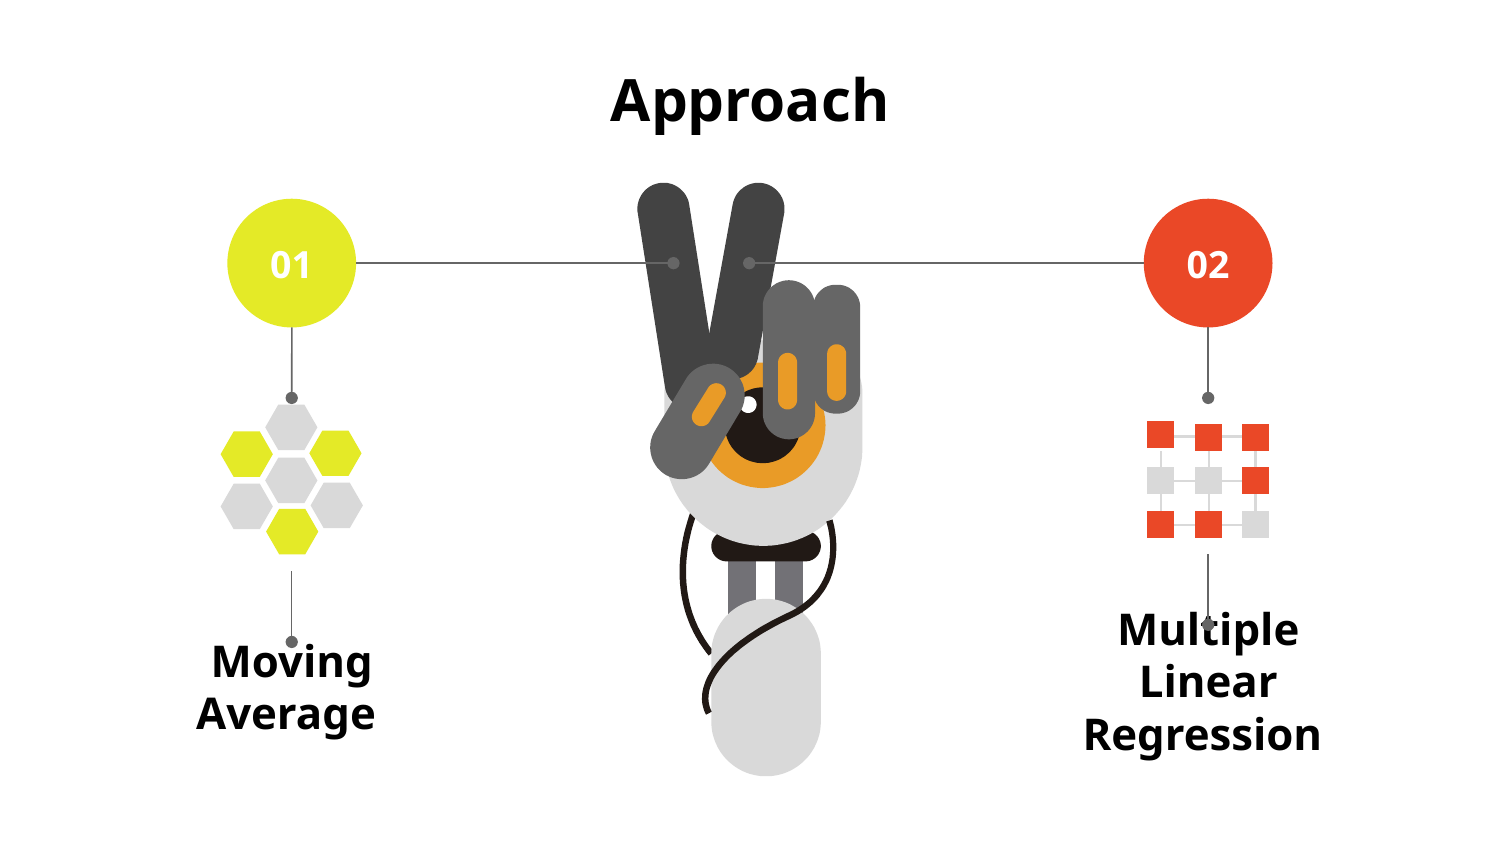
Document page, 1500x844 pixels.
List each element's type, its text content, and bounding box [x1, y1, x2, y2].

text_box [129, 198, 455, 777]
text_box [637, 182, 863, 777]
title Approach [75, 67, 1425, 129]
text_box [1045, 198, 1371, 777]
